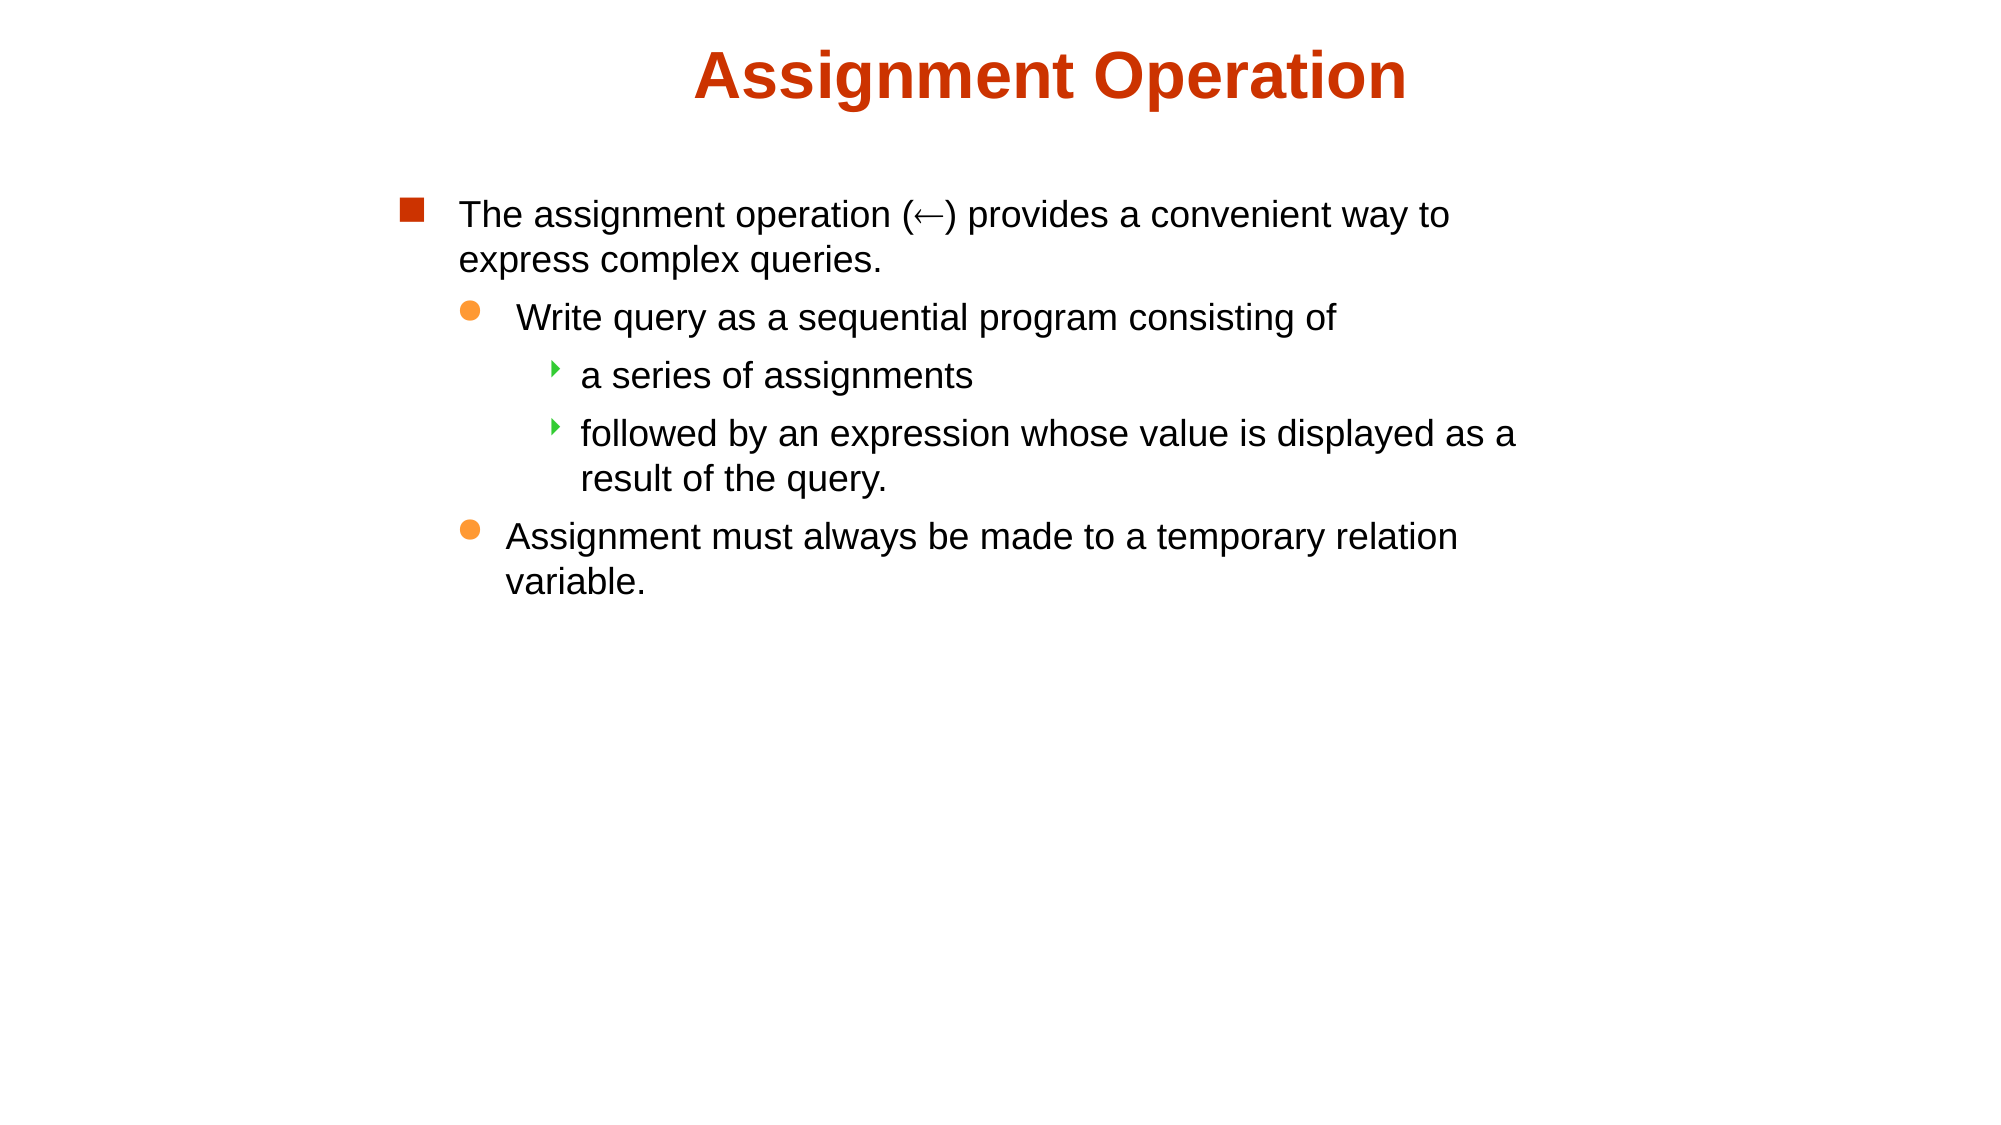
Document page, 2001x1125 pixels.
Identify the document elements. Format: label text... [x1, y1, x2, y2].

list The assignment operation () provides a convenient way to express complex queries. Write query as a sequential program consisting of a series of assignments followed by an expression whose value is displayed as a result of the query. Assignment must always be made to a temporary relation variable. [387, 182, 1570, 950]
title Assignment Operation [167, 18, 1935, 120]
